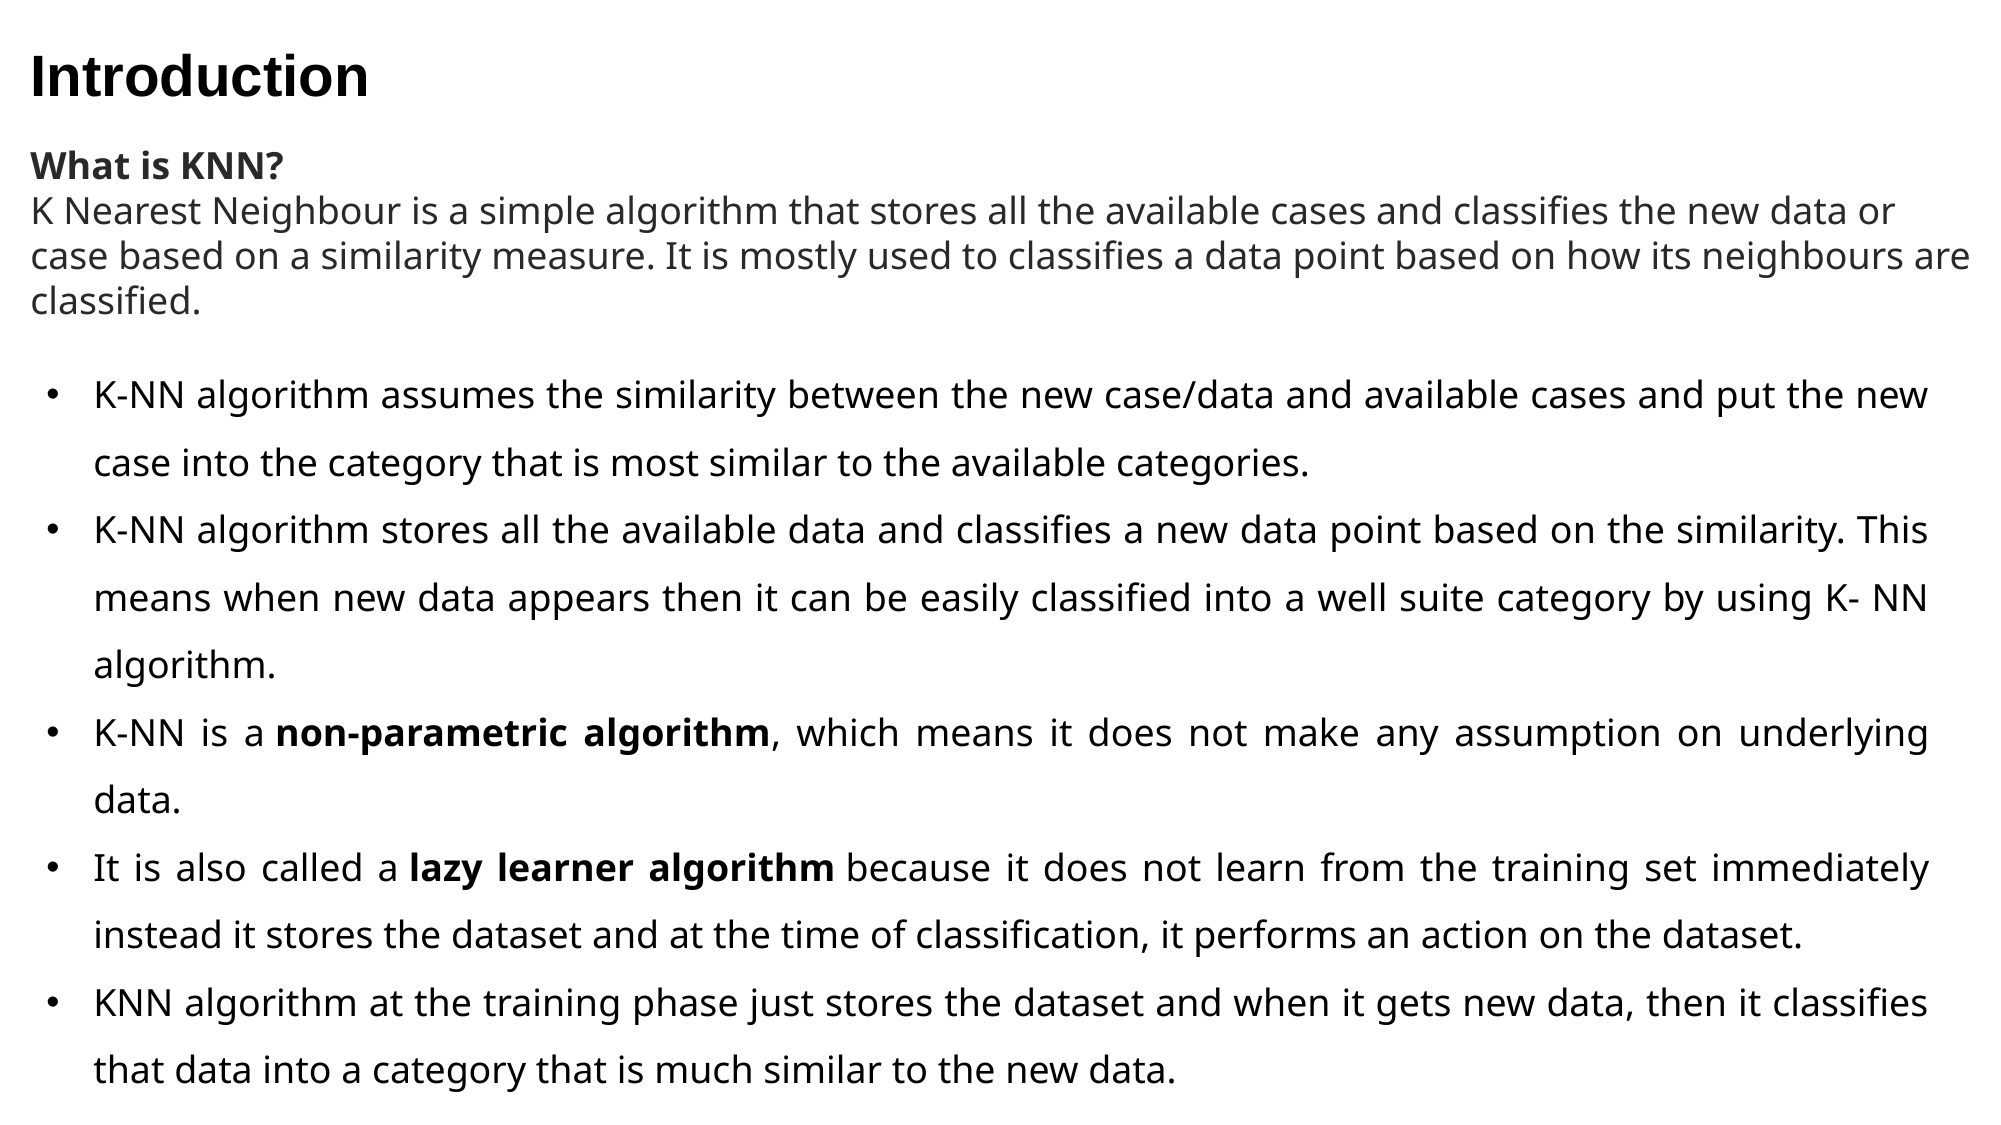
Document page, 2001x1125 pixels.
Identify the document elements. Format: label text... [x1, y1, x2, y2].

text_box K-NN algorithm assumes the similarity between the new case/data and available cases and put the new case into the category that is most similar to the available categories. K-NN algorithm stores all the available data and classifies a new data point based on the similarity. This means when new data appears then it can be easily classified into a well suite category by using K- NN algorithm. K-NN is a non-parametric algorithm, which means it does not make any assumption on underlying data. It is also called a lazy learner algorithm because it does not learn from the training set immediately instead it stores the dataset and at the time of classification, it performs an action on the dataset. KNN algorithm at the training phase just stores the dataset and when it gets new data, then it classifies that data into a category that is much similar to the new data. [31, 341, 1946, 1125]
text_box Introduction [15, 31, 708, 116]
text_box What is KNN? K Nearest Neighbour is a simple algorithm that stores all the available cases and classifies the new data or case based on a similarity measure. It is mostly used to classifies a data point based on how its neighbours are classified. [15, 135, 2000, 330]
